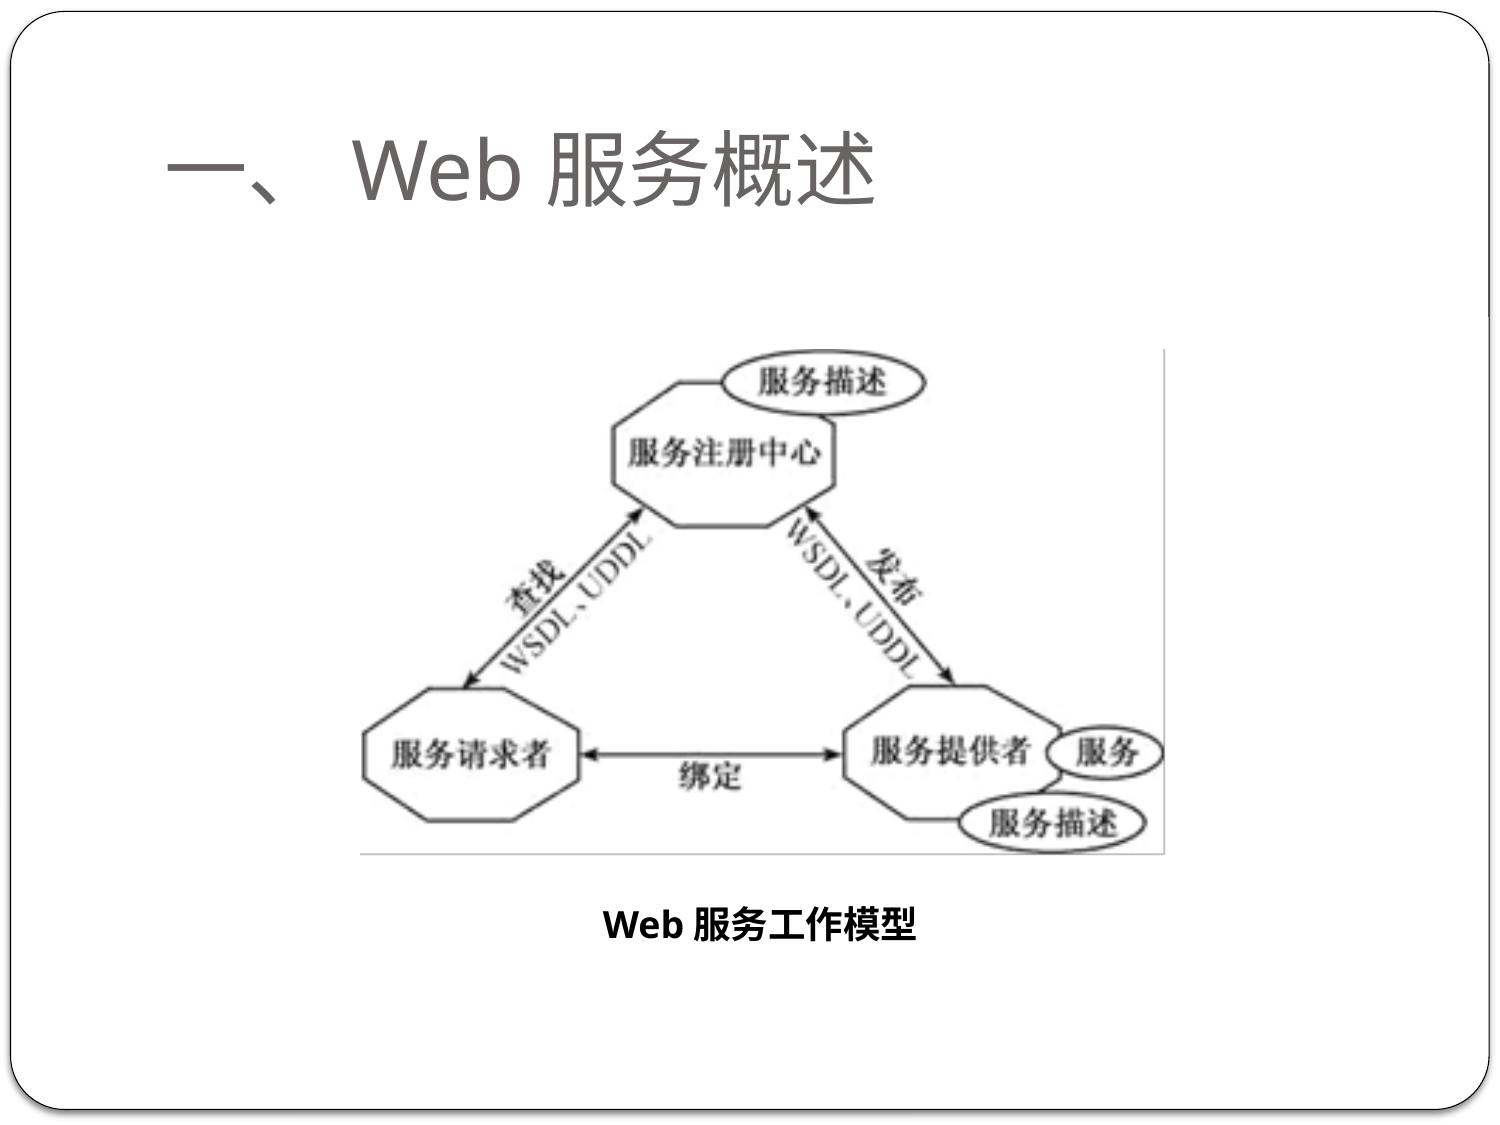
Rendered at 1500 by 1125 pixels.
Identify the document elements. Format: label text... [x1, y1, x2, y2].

picture [359, 349, 1168, 859]
title 一、Web服务概述 [150, 45, 1425, 233]
text_box Web服务工作模型 [588, 893, 934, 953]
